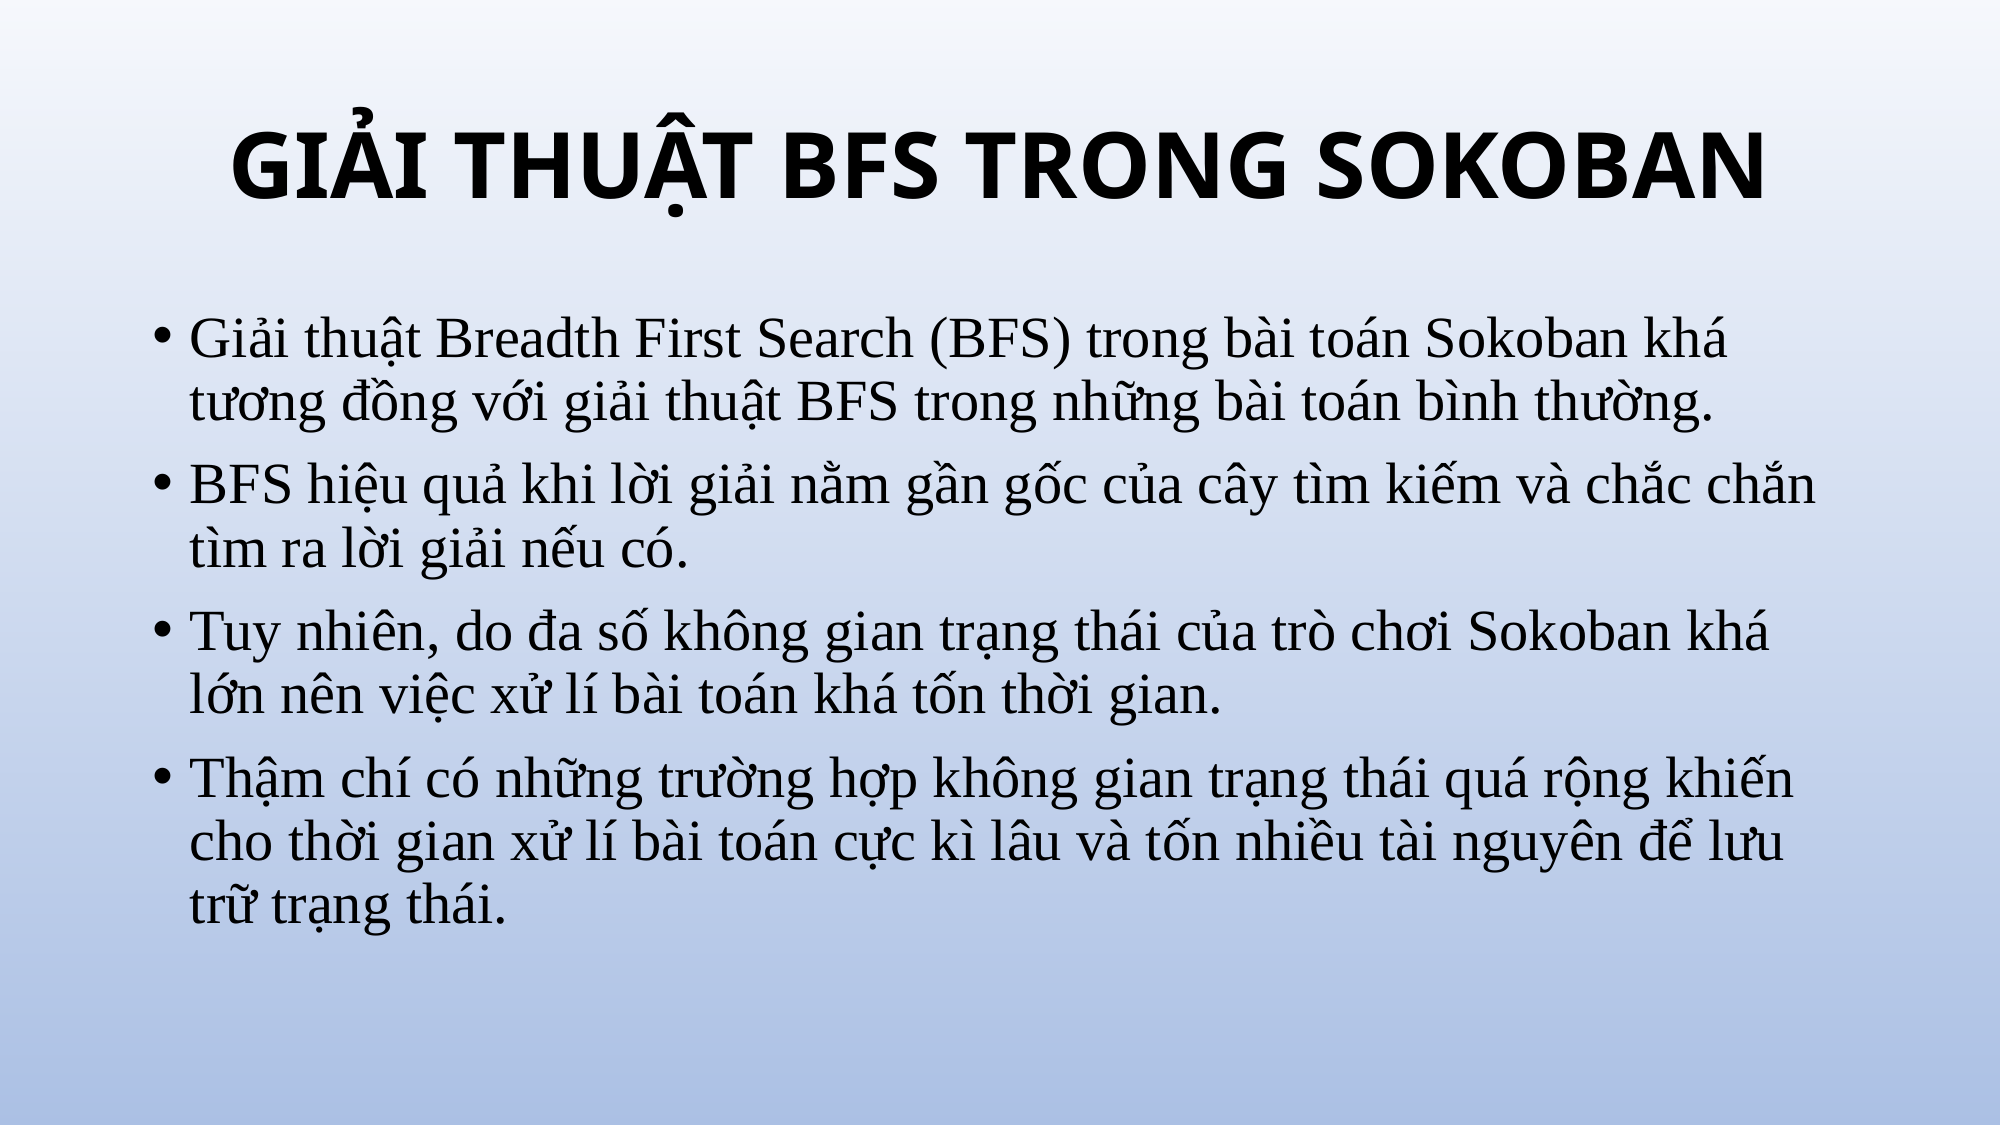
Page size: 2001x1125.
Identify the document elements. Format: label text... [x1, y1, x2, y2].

list Giải thuật Breadth First Search (BFS) trong bài toán Sokoban khá tương đồng với giải thuật BFS trong những bài toán bình thường. BFS hiệu quả khi lời giải nằm gần gốc của cây tìm kiếm và chắc chắn tìm ra lời giải nếu có. Tuy nhiên, do đa số không gian trạng thái của trò chơi Sokoban khá lớn nên việc xử lí bài toán khá tốn thời gian. Thậm chí có những trường hợp không gian trạng thái quá rộng khiến cho thời gian xử lí bài toán cực kì lâu và tốn nhiều tài nguyên để lưu trữ trạng thái. [137, 299, 1863, 1014]
title GIẢI THUẬT BFS TRONG SOKOBAN [137, 59, 1863, 278]
